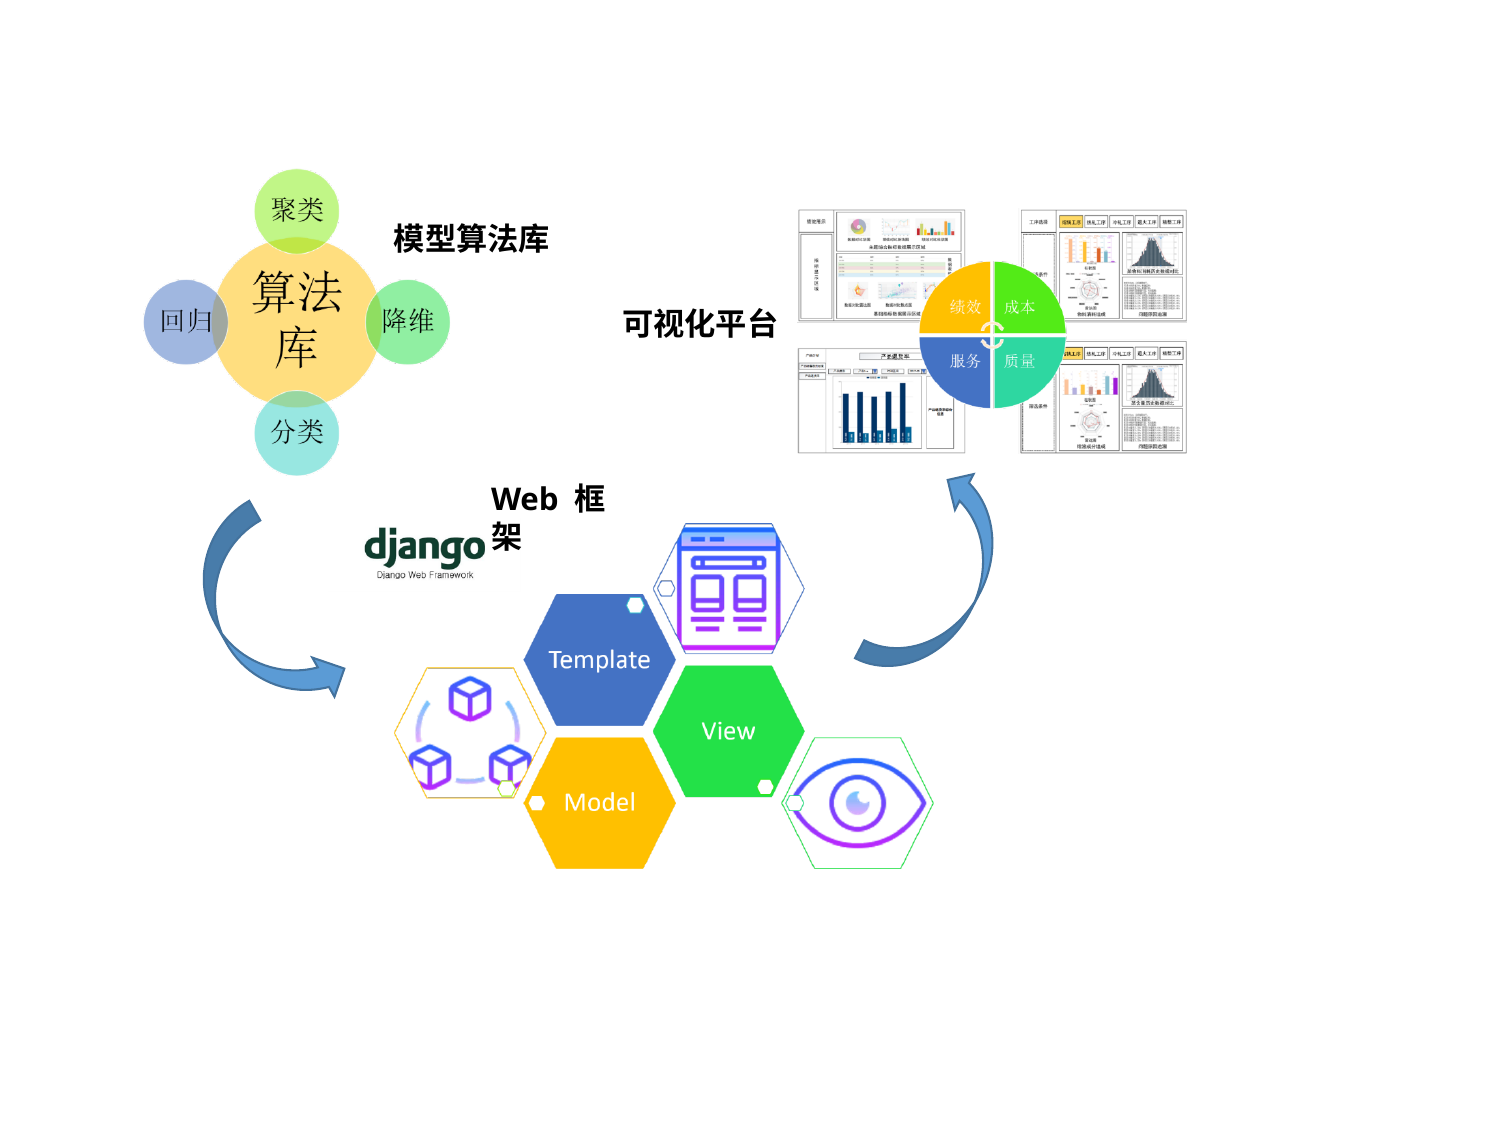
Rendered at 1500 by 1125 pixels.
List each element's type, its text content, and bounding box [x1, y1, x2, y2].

text_box Web 框架 [476, 472, 648, 517]
text_box 可视化平台 [607, 297, 796, 350]
picture [65, 168, 527, 476]
picture [328, 517, 934, 873]
text_box 模型算法库 [527, 212, 568, 265]
picture [796, 208, 1187, 454]
text_box [202, 499, 328, 691]
text_box [934, 472, 994, 653]
